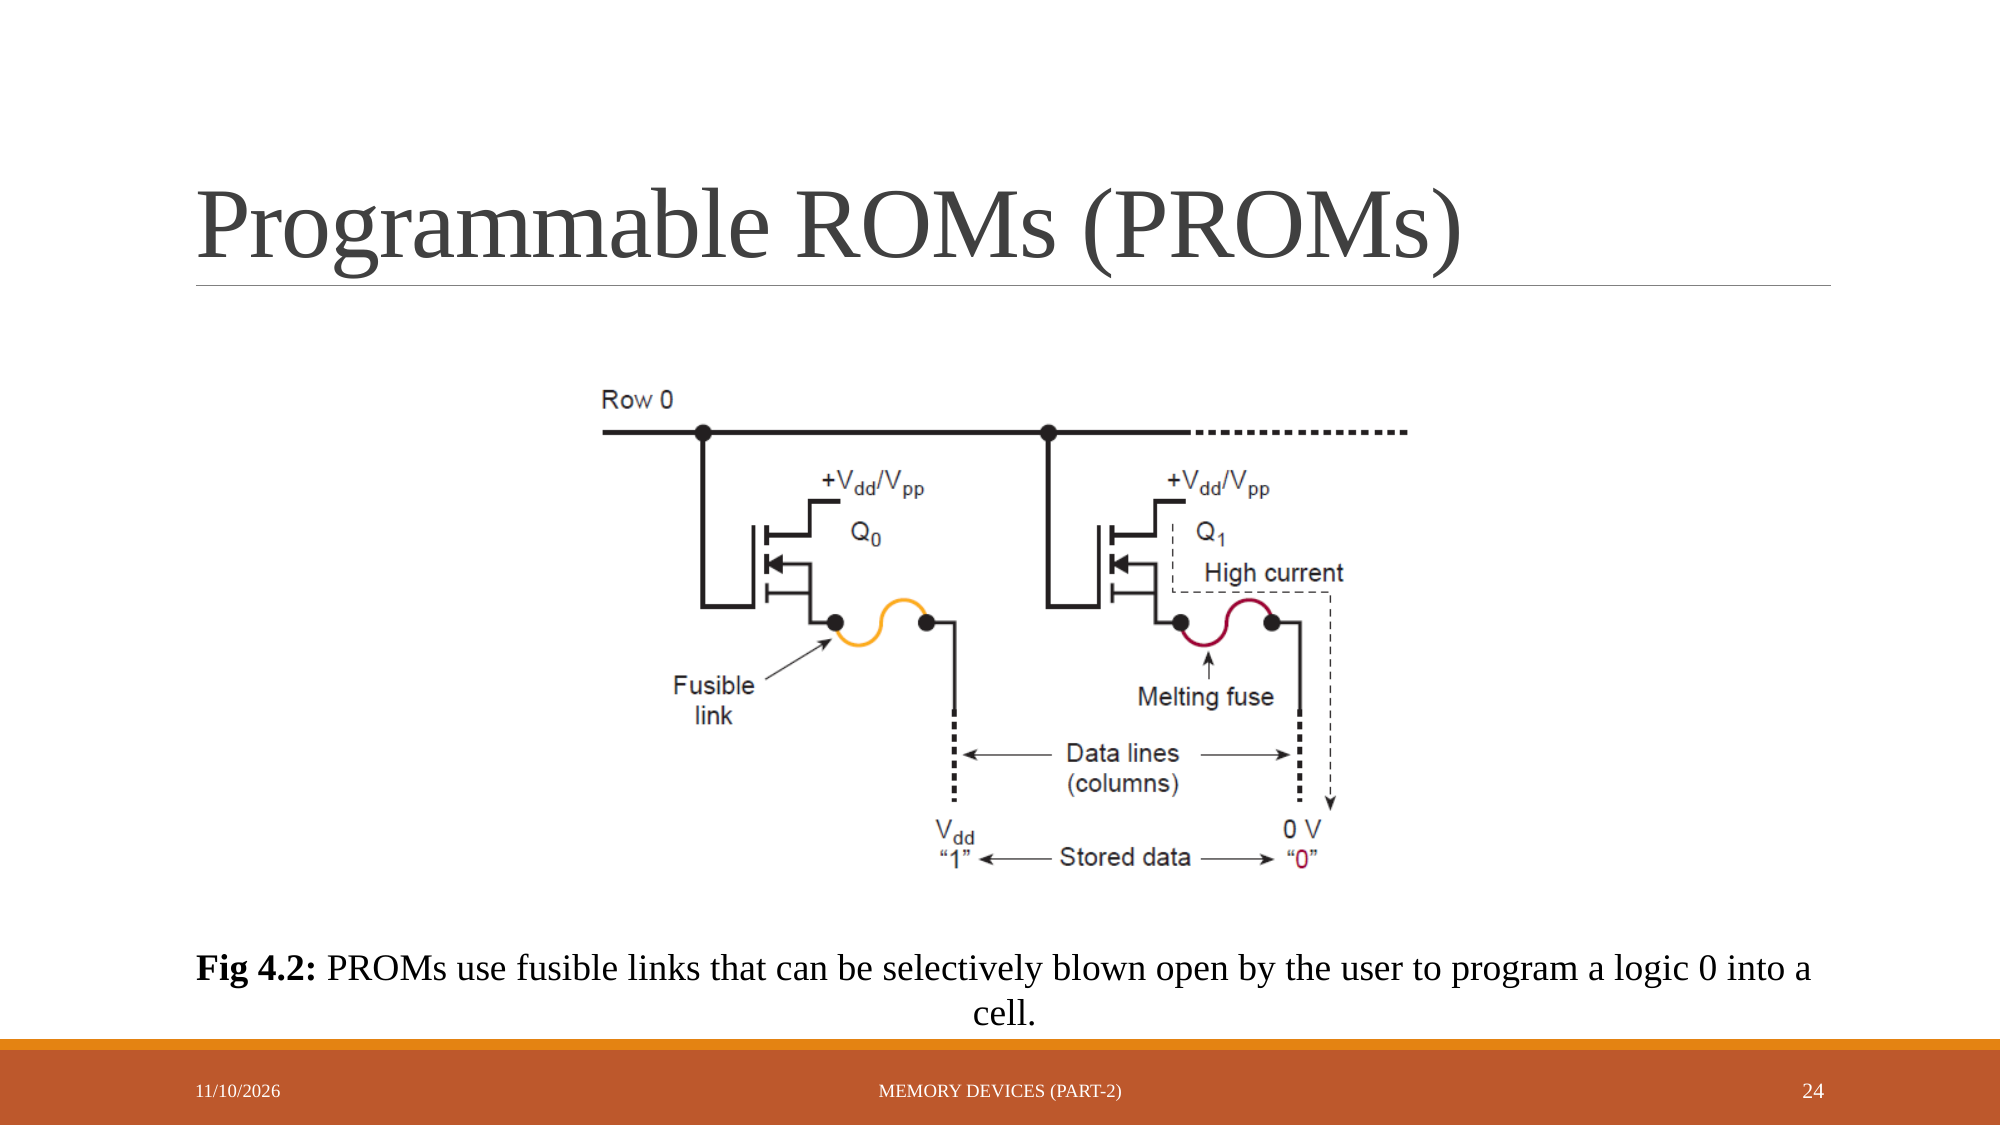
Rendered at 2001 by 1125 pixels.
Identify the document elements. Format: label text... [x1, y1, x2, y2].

text_box Fig 4.2: PROMs use fusible links that can be selectively blown open by the user to program a logic 0 into a cell. [179, 935, 1830, 1040]
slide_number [180, 1059, 586, 1120]
footer Memory Devices (Part-2) [604, 1059, 1396, 1120]
title Programmable ROMs (PROMs) [180, 47, 1830, 285]
slide_number 24 [1624, 1059, 1840, 1120]
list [579, 375, 1430, 891]
